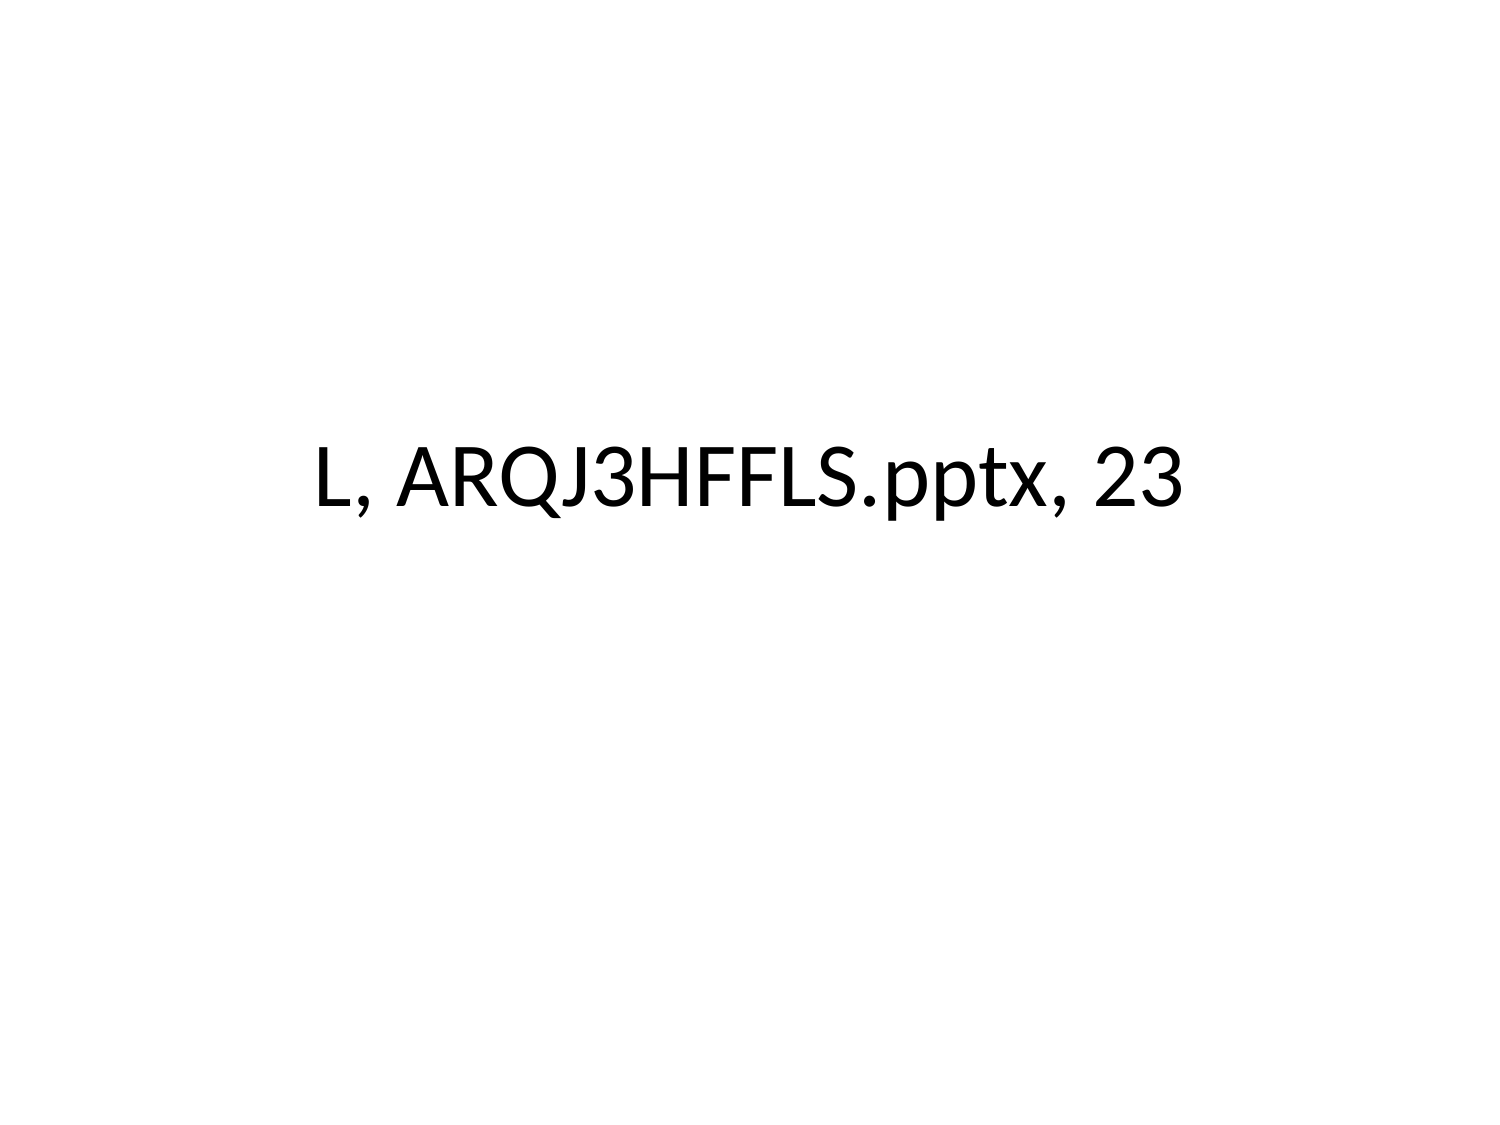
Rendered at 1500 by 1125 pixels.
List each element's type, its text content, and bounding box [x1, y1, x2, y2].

title L, ARQJ3HFFLS.pptx, 23 [112, 349, 1388, 591]
